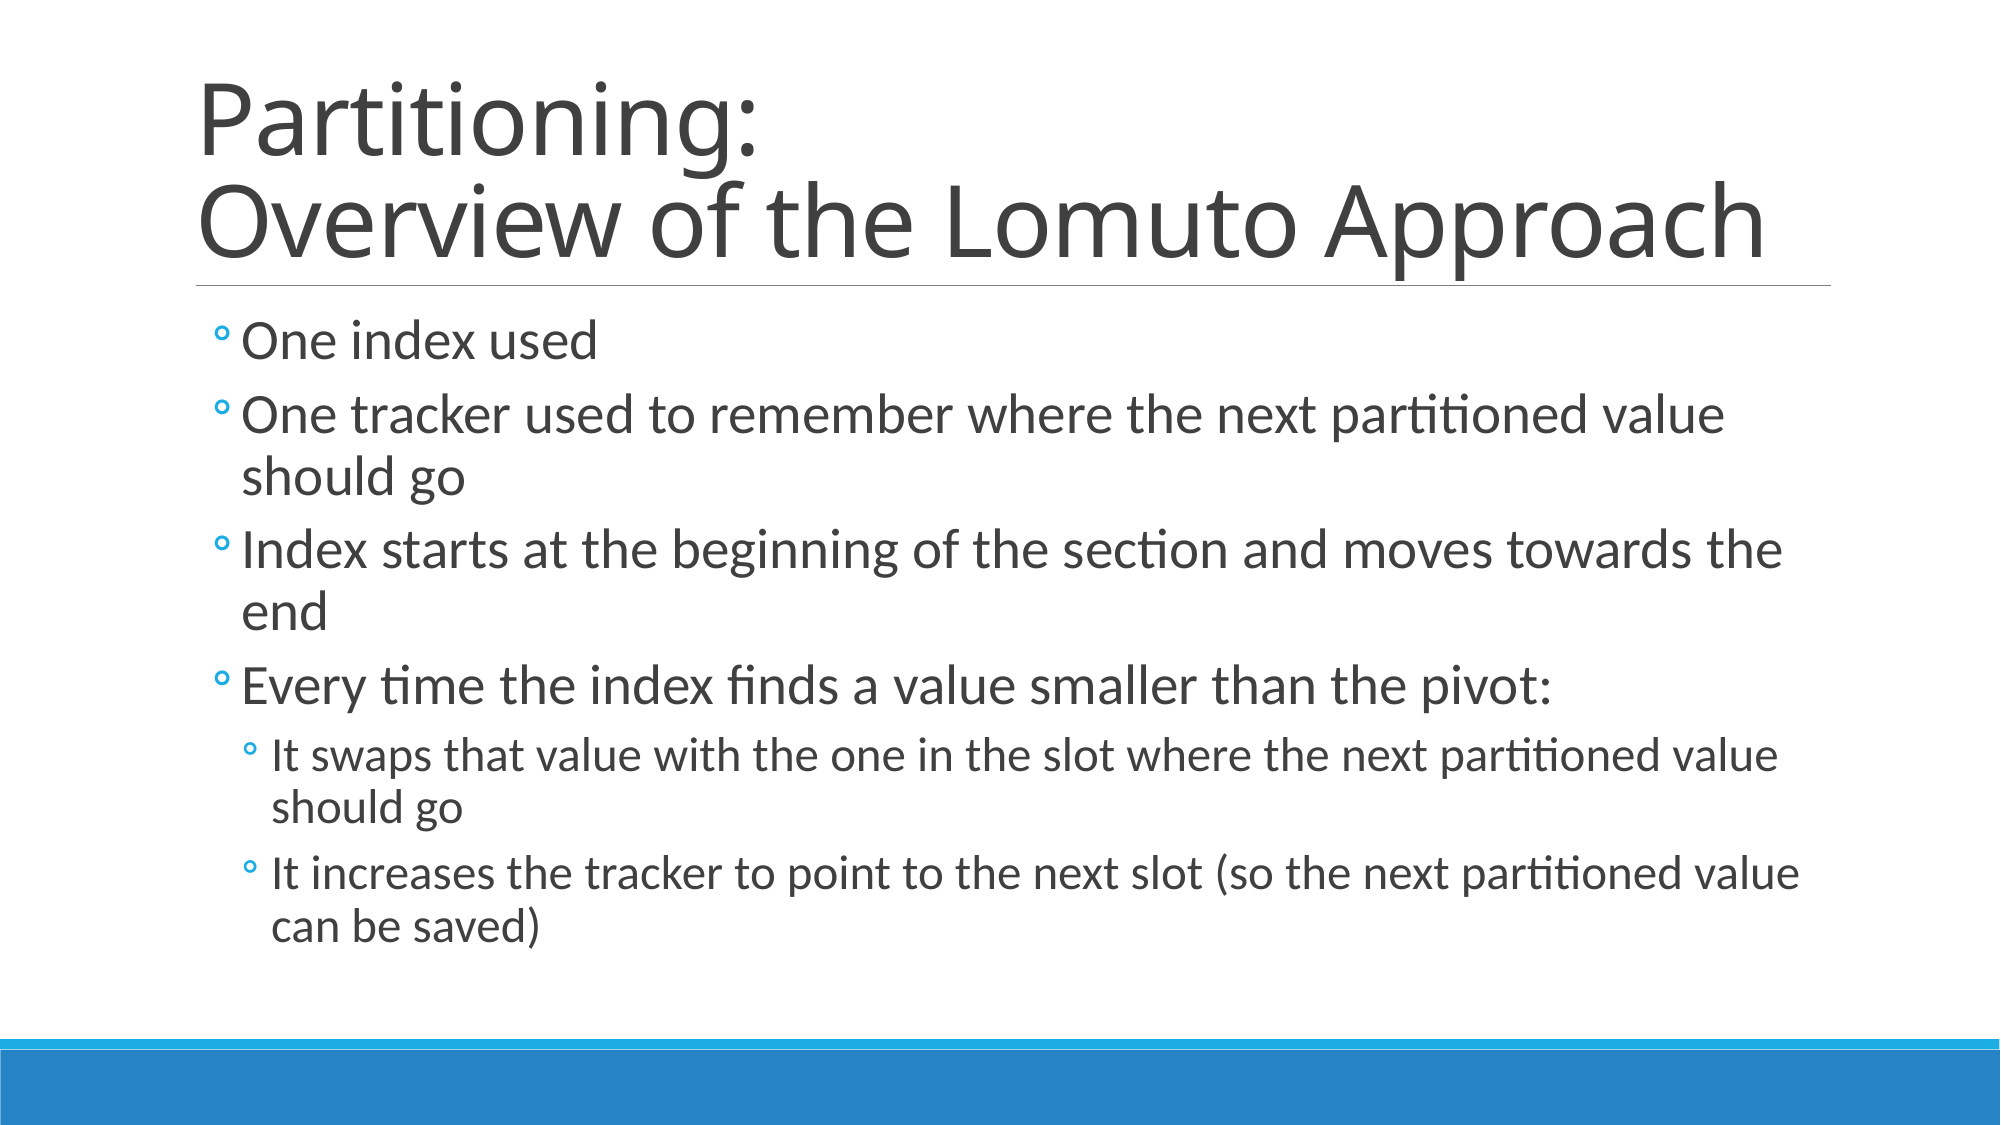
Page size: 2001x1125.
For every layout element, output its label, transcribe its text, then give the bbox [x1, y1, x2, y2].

list One index used One tracker used to remember where the next partitioned value should go Index starts at the beginning of the section and moves towards the end Every time the index finds a value smaller than the pivot: It swaps that value with the one in the slot where the next partitioned value should go It increases the tracker to point to the next slot (so the next partitioned value can be saved) [180, 302, 1830, 963]
title Partitioning: Overview of the Lomuto Approach [180, 47, 1830, 285]
